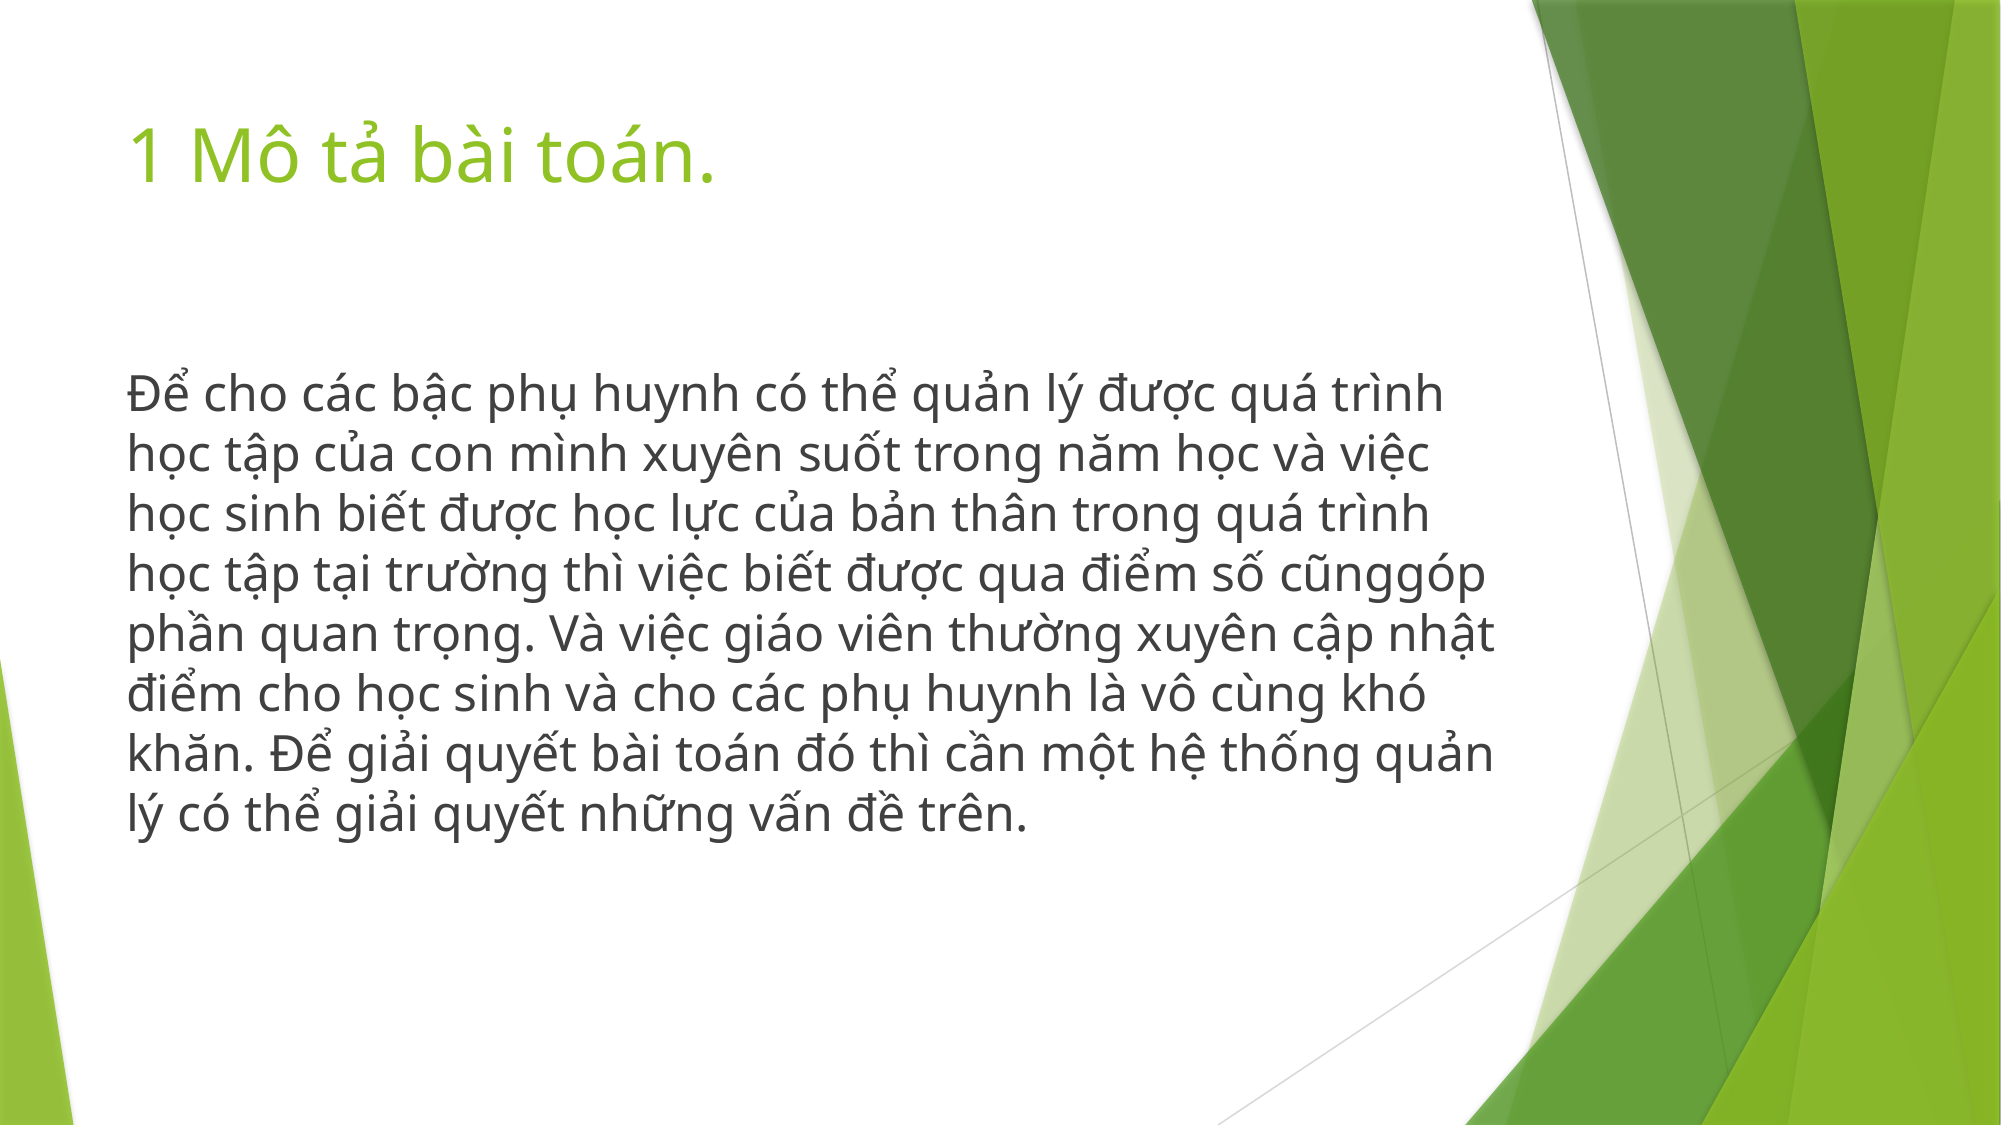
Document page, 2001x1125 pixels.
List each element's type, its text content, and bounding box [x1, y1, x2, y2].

title 1 Mô tả bài toán. [111, 99, 1522, 317]
list Để cho các bậc phụ huynh có thể quản lý được quá trình học tập của con mình xuyên suốt trong năm học và việc học sinh biết được học lực của bản thân trong quá trình học tập tại trường thì việc biết được qua điểm số cũnggóp phần quan trọng. Và việc giáo viên thường xuyên cập nhật điểm cho học sinh và cho các phụ huynh là vô cùng khó khăn. Để giải quyết bài toán đó thì cần một hệ thống quản lý có thể giải quyết những vấn đề trên. [111, 354, 1522, 992]
